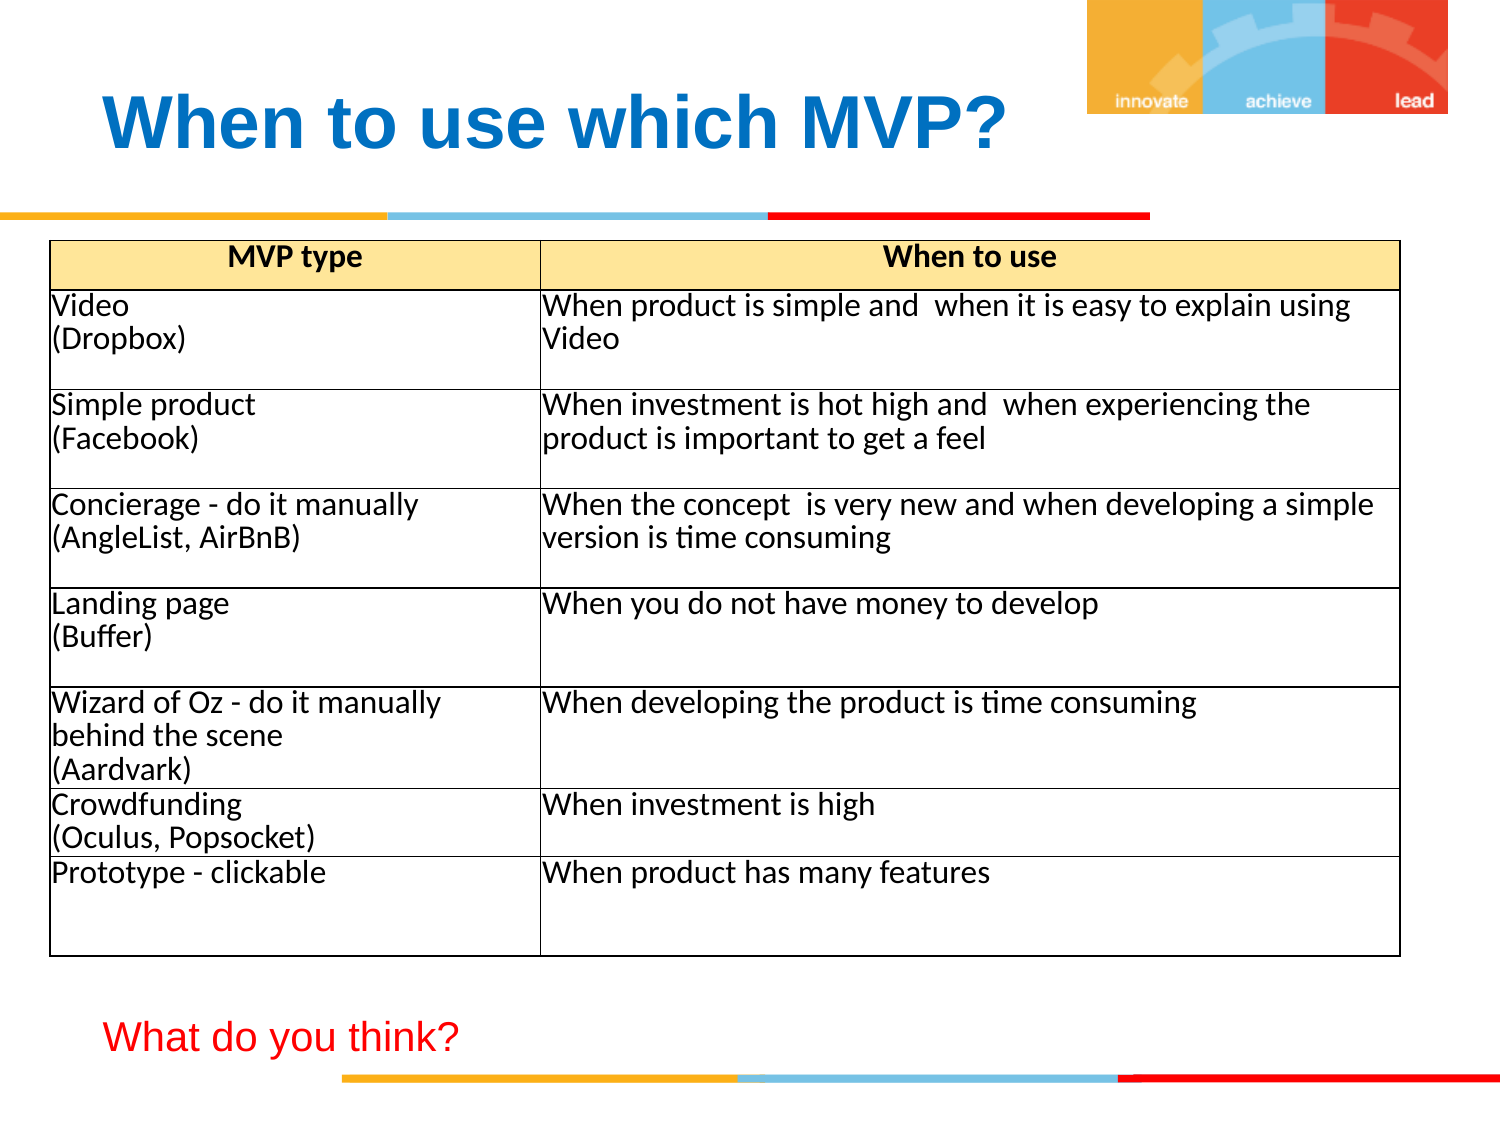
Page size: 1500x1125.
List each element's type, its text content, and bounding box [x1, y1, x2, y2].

table_cell When product is simple and when it is easy to explain using Video [541, 291, 1399, 389]
table_cell Concierage - do it manually (AngleList, AirBnB) [51, 489, 540, 587]
table_cell When investment is high [541, 789, 1399, 856]
table_header MVP type [51, 241, 540, 289]
table_header When to use [541, 241, 1399, 289]
table_cell When product has many features [541, 857, 1399, 955]
table_cell When investment is hot high and when experiencing the product is important to get a feel [541, 390, 1399, 488]
table_cell Prototype - clickable [51, 857, 540, 955]
table_cell When the concept is very new and when developing a simple version is time consuming [541, 489, 1399, 587]
table_cell Wizard of Oz - do it manually behind the scene (Aardvark) [51, 688, 540, 788]
table_cell When developing the product is time consuming [541, 688, 1399, 788]
list When to use which MVP? [50, 24, 1088, 213]
table_cell When you do not have money to develop [541, 589, 1399, 686]
table_cell Video (Dropbox) [51, 291, 540, 389]
table_cell Simple product (Facebook) [51, 390, 540, 488]
table_cell Crowdfunding (Oculus, Popsocket) [51, 789, 540, 856]
list What do you think? [50, 1002, 1400, 1093]
picture [1087, 0, 1448, 114]
table_cell Landing page (Buffer) [51, 589, 540, 686]
